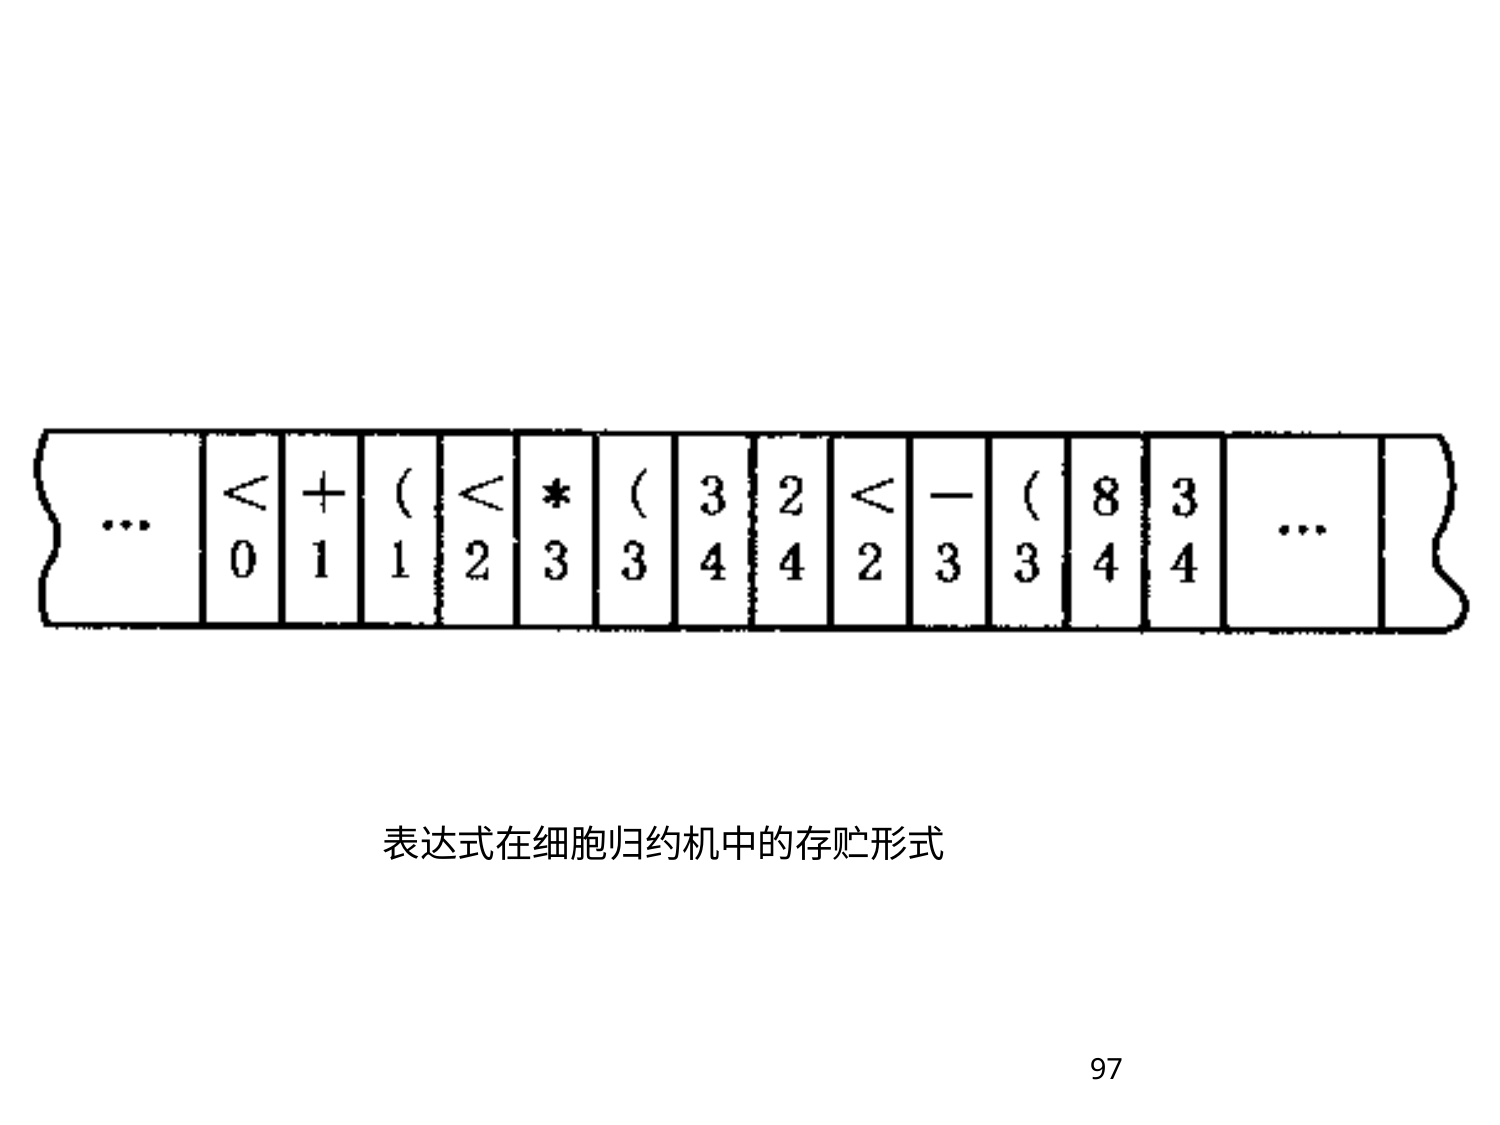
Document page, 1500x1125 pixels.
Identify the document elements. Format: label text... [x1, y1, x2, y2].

text_box 表达式在细胞归约机中的存贮形式 [367, 812, 969, 873]
slide_number 97 [1074, 1042, 1425, 1103]
picture [12, 412, 1476, 665]
